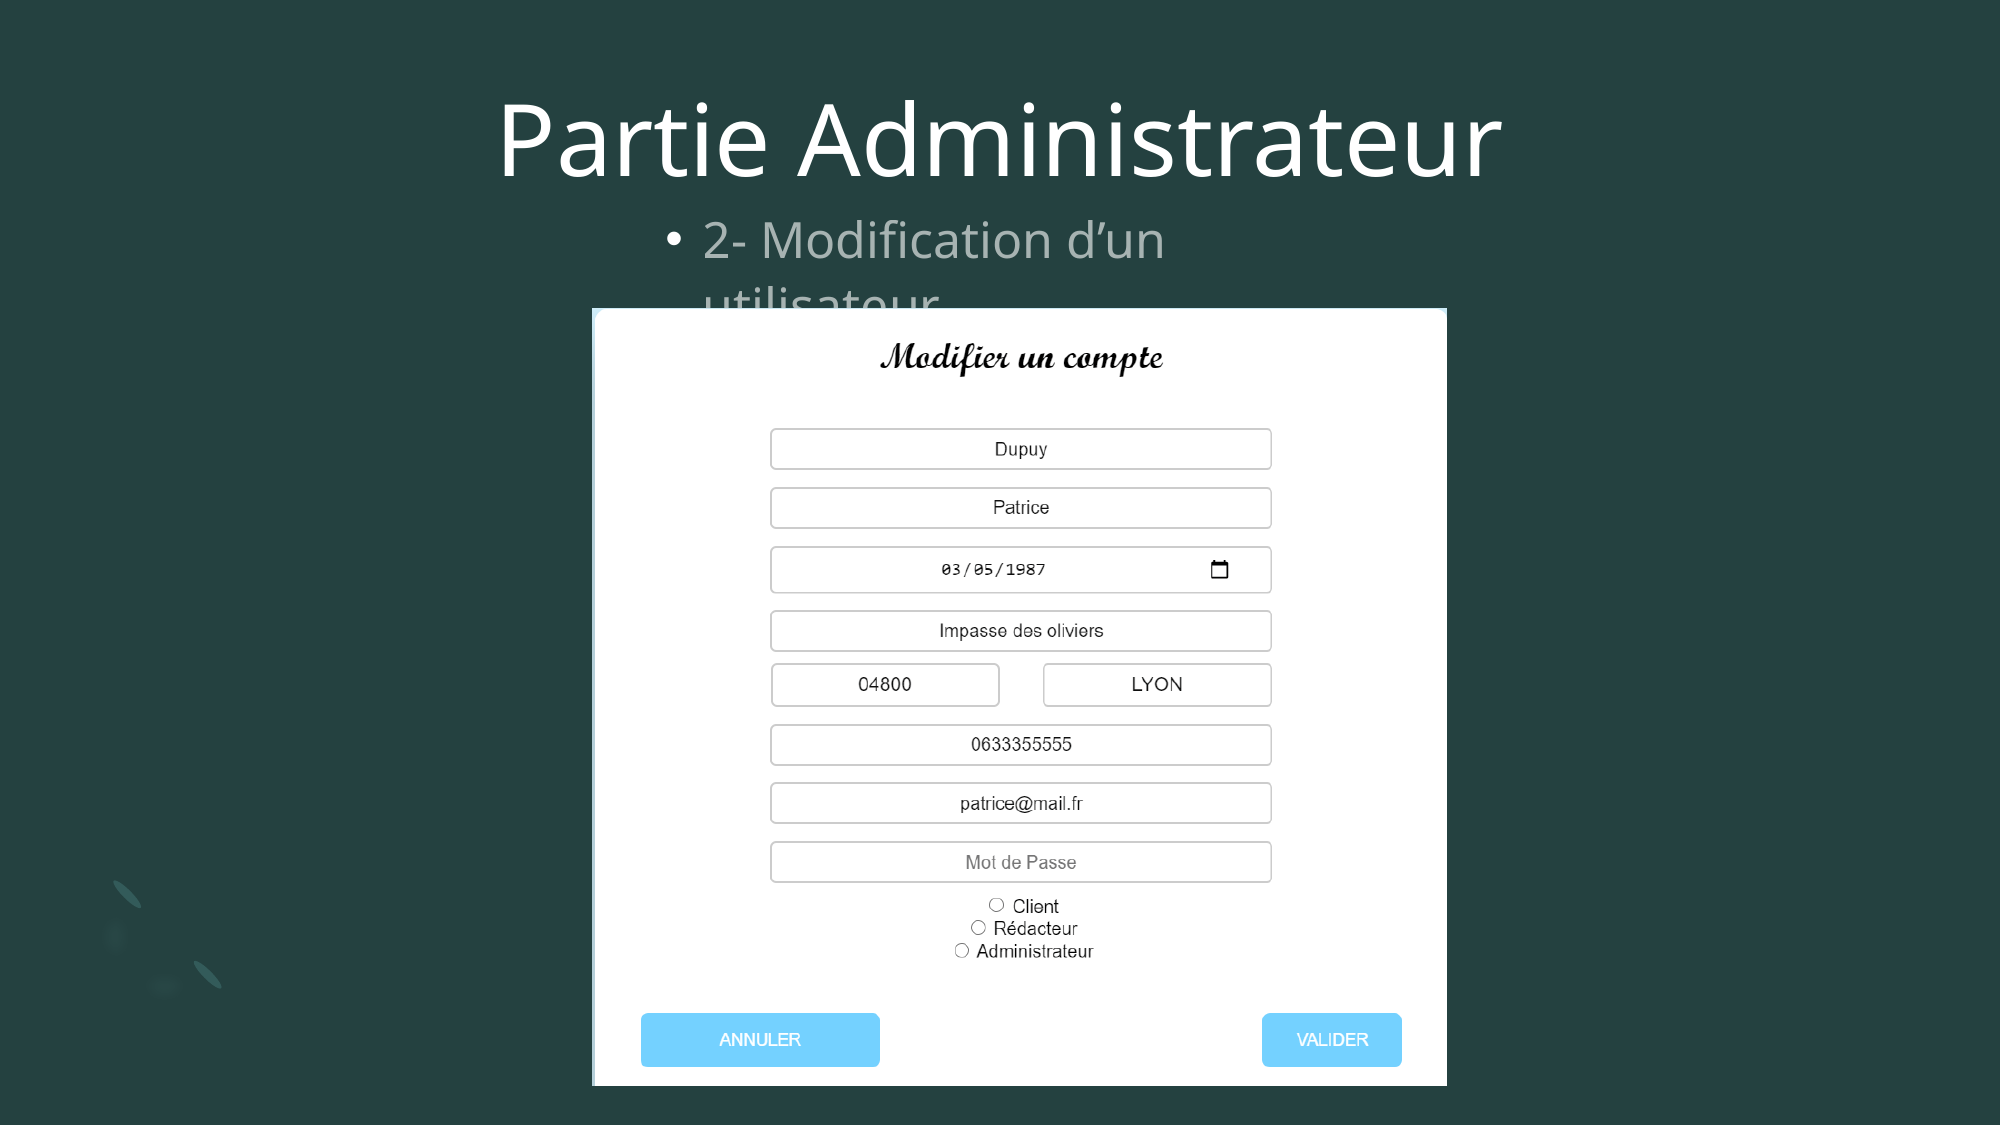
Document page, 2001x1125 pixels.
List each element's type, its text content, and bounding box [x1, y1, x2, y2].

list 2- Modification d’un utilisateur [665, 202, 1335, 308]
title Partie Administrateur [90, 90, 1910, 309]
picture [592, 308, 1447, 1086]
